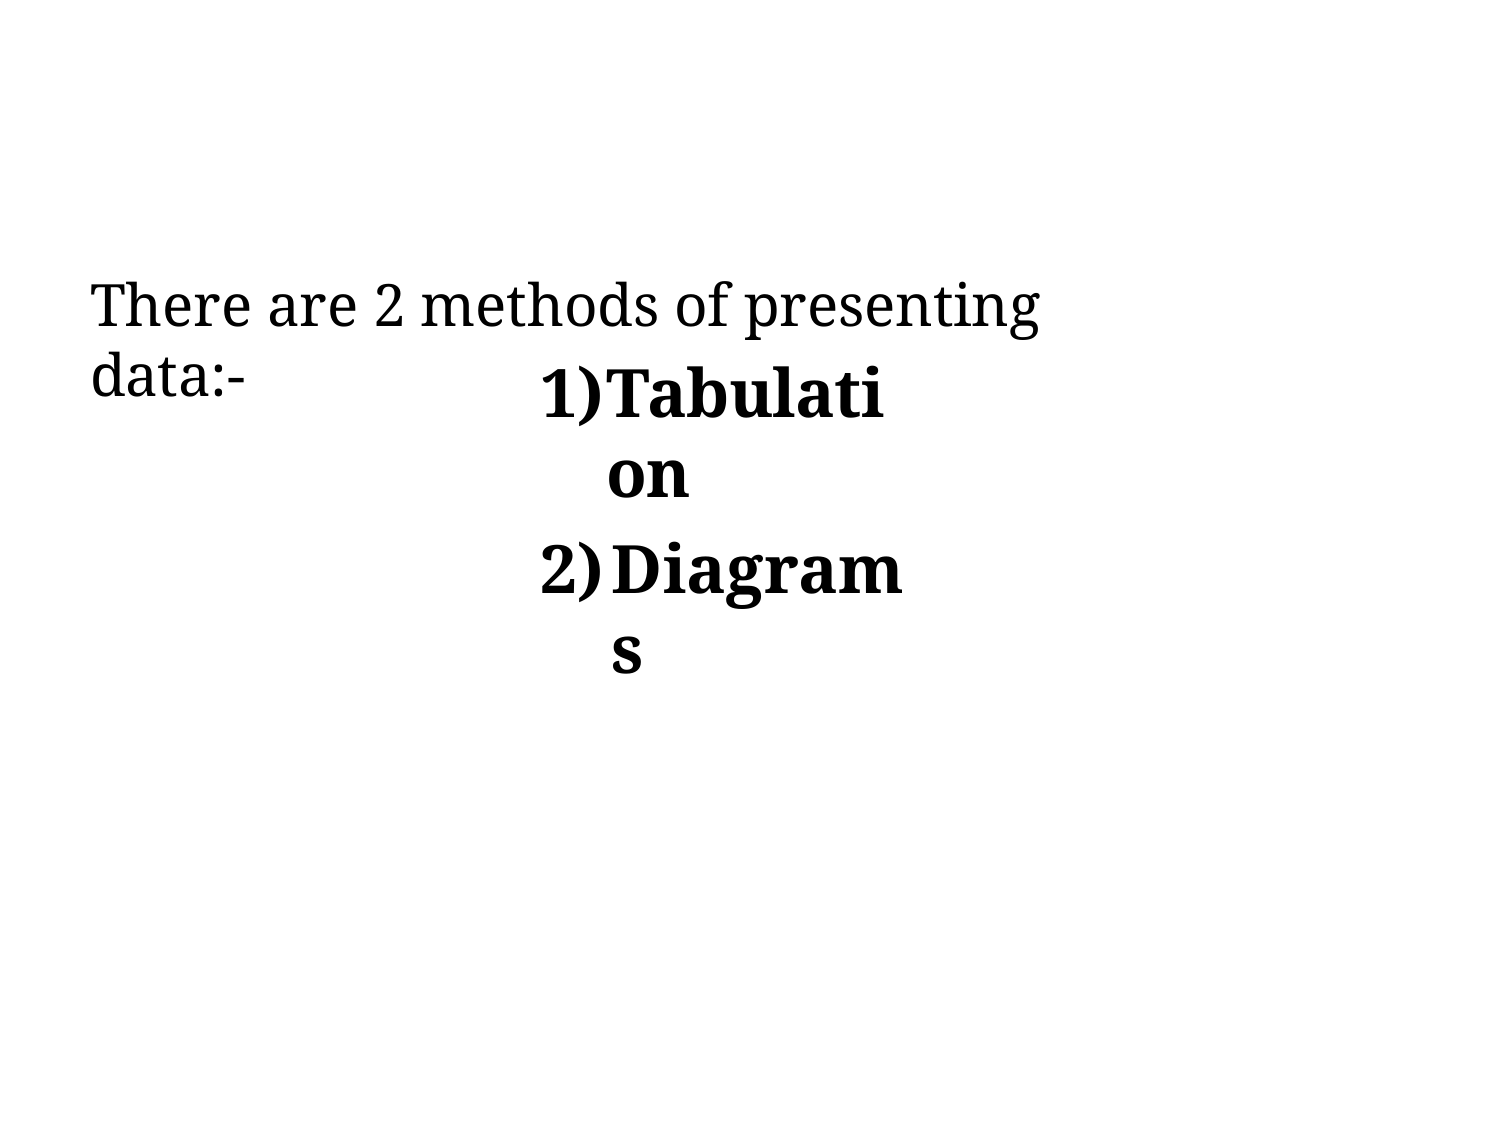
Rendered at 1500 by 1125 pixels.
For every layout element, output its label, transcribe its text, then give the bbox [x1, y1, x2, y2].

text_box Tabulation Diagrams [537, 332, 915, 687]
title There are 2 methods of presenting data:- [87, 266, 1142, 457]
